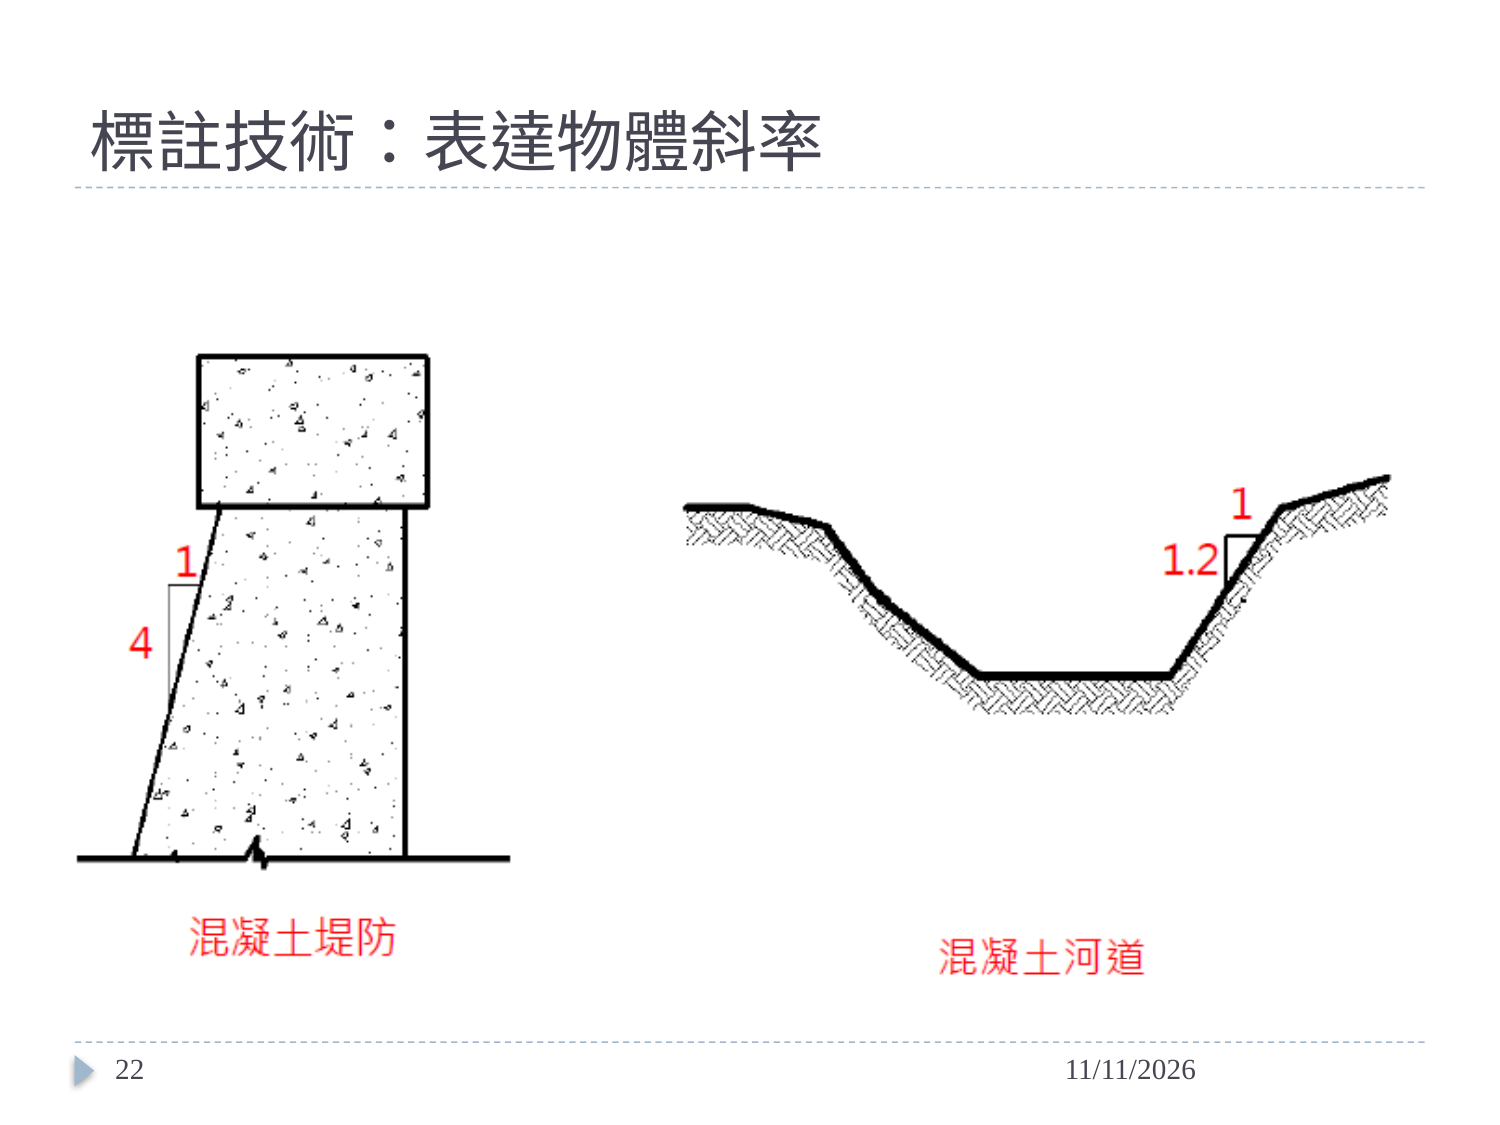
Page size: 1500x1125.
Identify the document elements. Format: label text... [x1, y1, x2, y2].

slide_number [1050, 1042, 1426, 1103]
title 標註技術：表達物體斜率 [75, 24, 1425, 188]
picture [70, 304, 1426, 1011]
slide_number 22 [100, 1042, 426, 1103]
